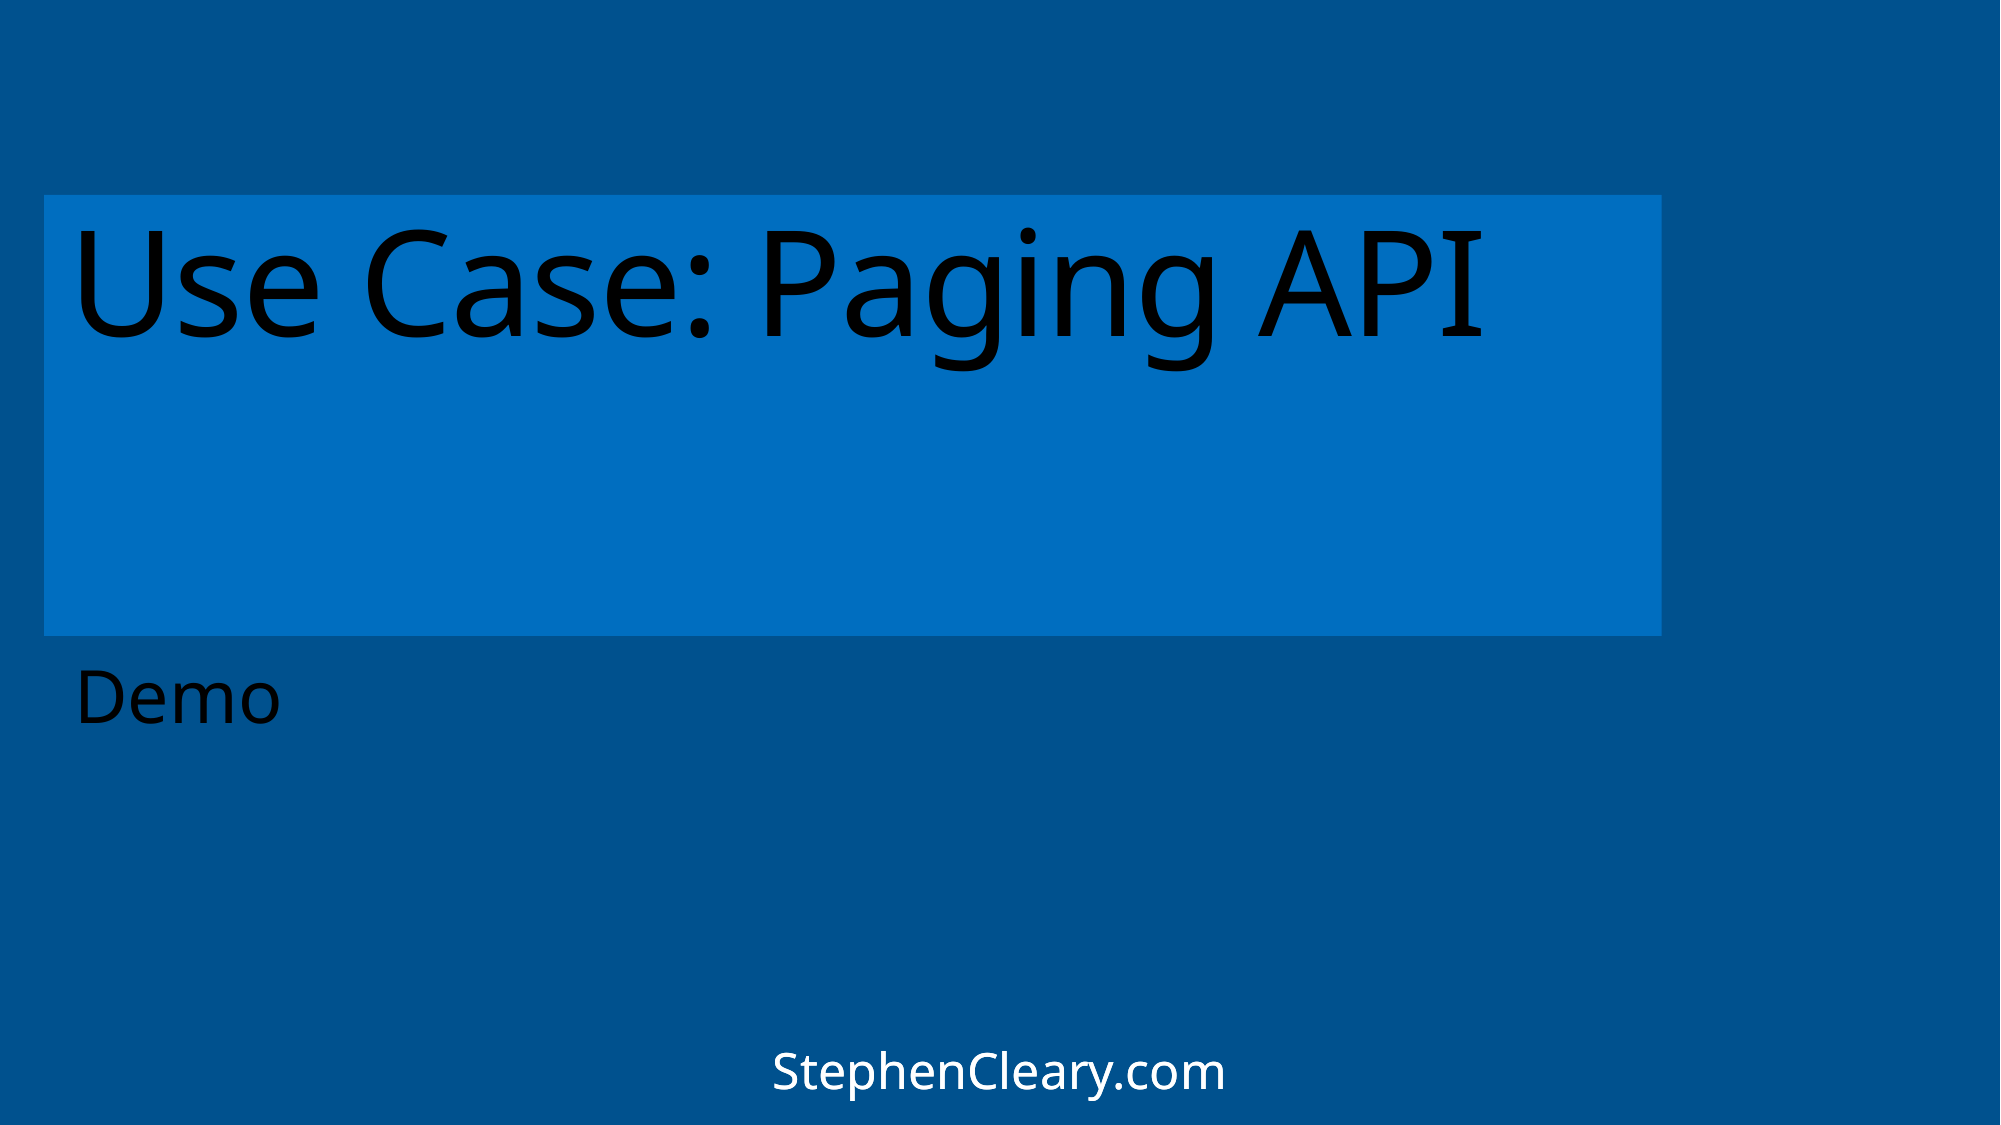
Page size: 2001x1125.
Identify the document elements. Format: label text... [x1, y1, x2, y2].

list Demo [44, 636, 1662, 931]
title Use Case: Paging API [44, 194, 1662, 636]
